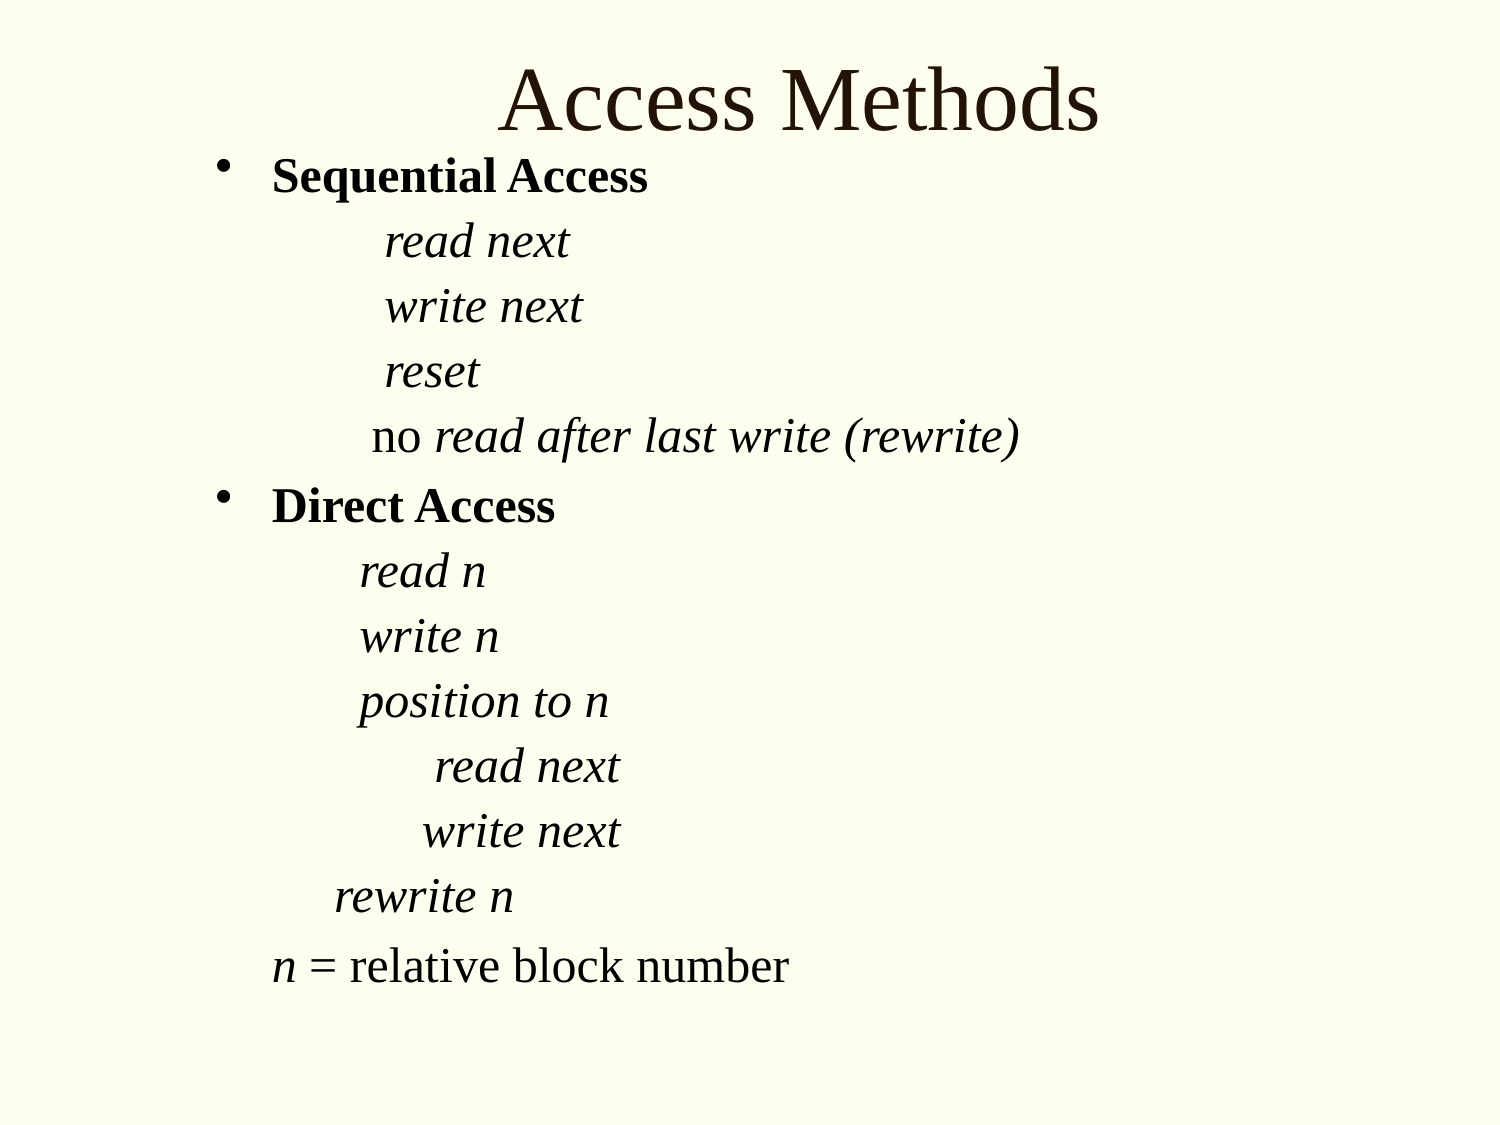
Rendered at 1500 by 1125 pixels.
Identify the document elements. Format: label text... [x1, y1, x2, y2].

list Sequential Access read next write next reset no read after last write (rewrite) Direct Access read n write n position to n read next write next rewrite n n = relative block number [200, 134, 1391, 1033]
title Access Methods [174, 62, 1426, 125]
